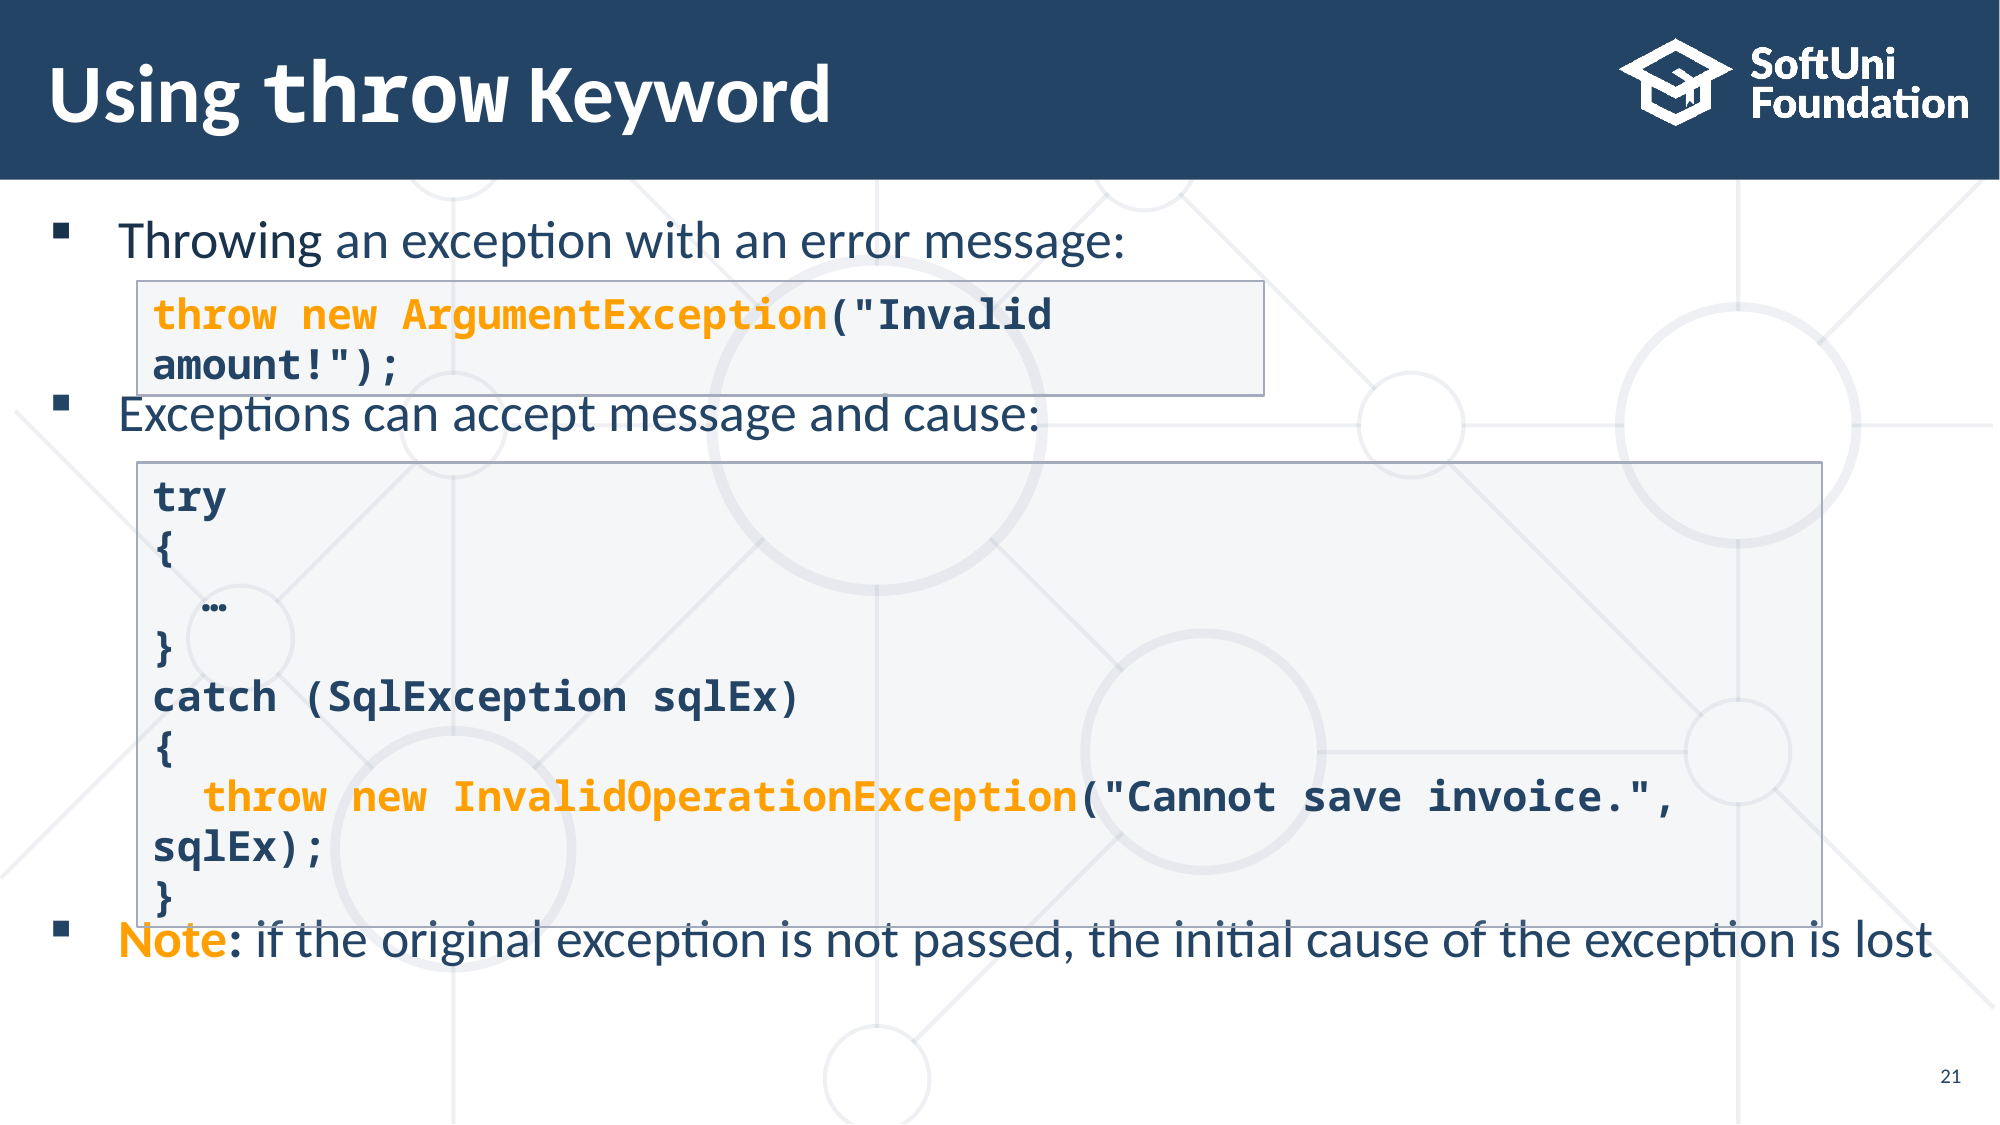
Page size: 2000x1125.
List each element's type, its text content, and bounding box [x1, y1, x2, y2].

text_box try { … } catch (SqlException sqlEx) { throw new InvalidOperationException("Cannot save invoice.", sqlEx); } [137, 462, 1822, 928]
list Throwing an exception with an error message: Exceptions can accept message and cause: Note: if the original exception is not passed, the initial cause of the exception is lost [31, 196, 1970, 1050]
text_box throw new ArgumentException("Invalid amount!"); [137, 280, 1264, 396]
title Using throw Keyword [31, 16, 1591, 162]
slide_number 21 [1896, 1049, 1968, 1101]
picture [1618, 38, 1968, 126]
